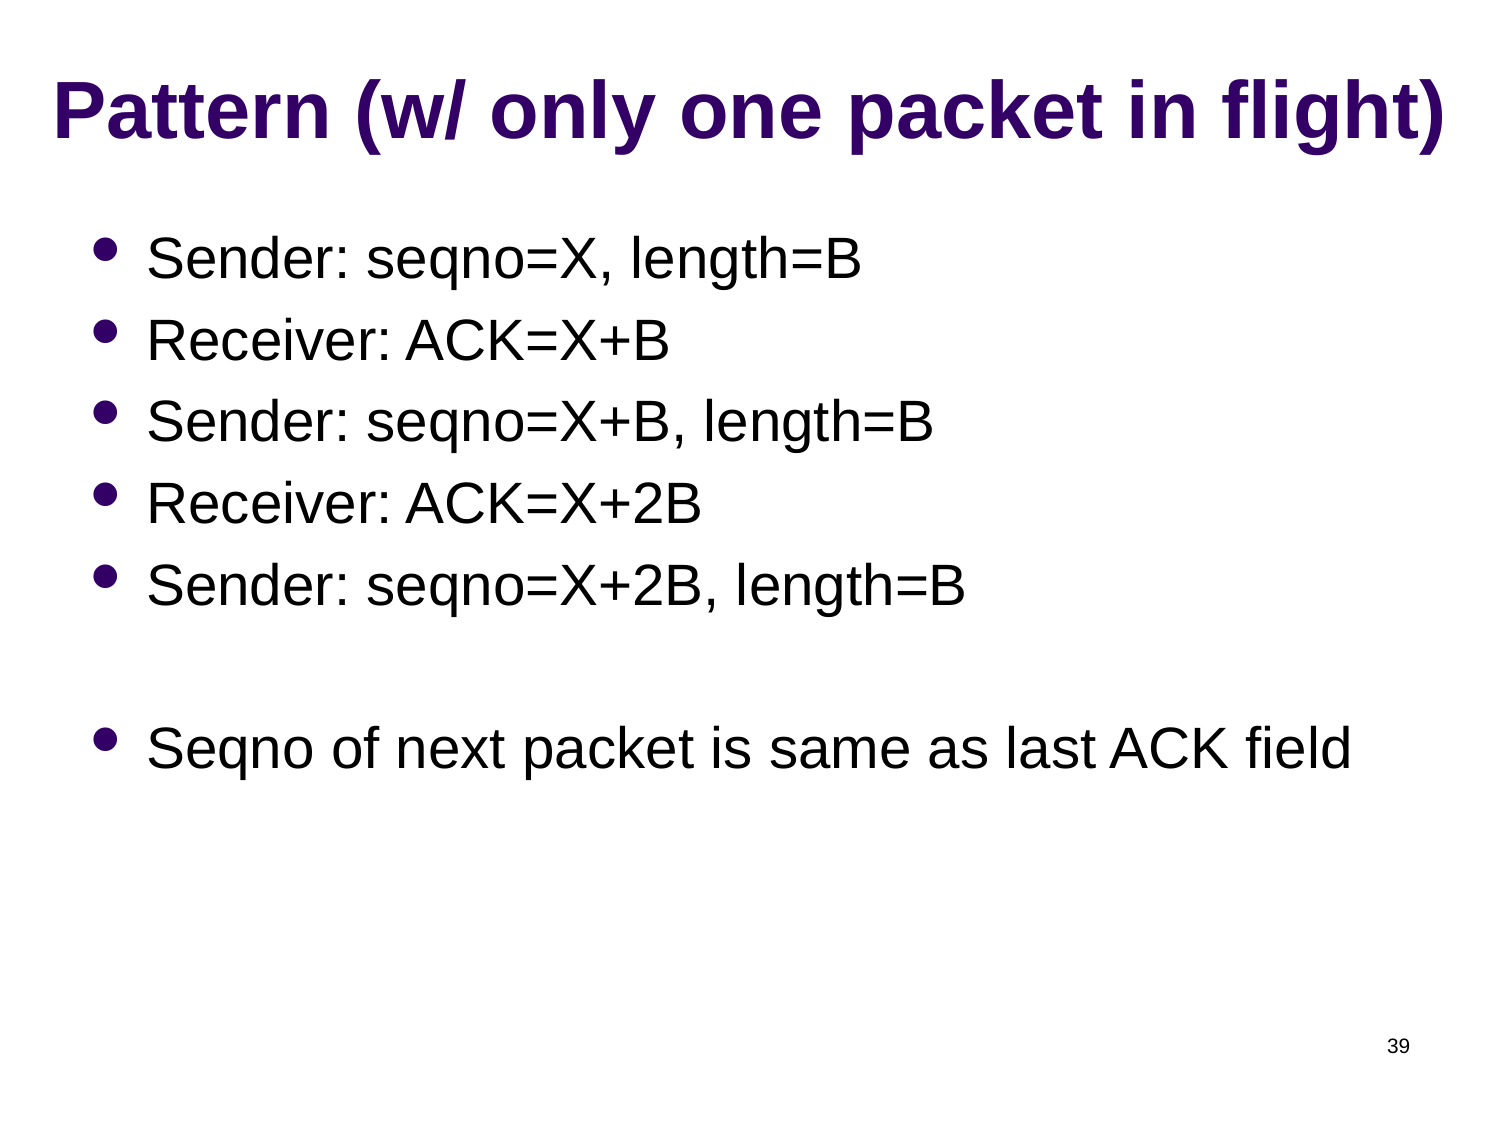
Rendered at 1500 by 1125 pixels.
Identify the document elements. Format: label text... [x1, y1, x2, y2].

slide_number 39 [1074, 1024, 1426, 1101]
list Sender: seqno=X, length=B Receiver: ACK=X+B Sender: seqno=X+B, length=B Receiver: ACK=X+2B Sender: seqno=X+2B, length=B Seqno of next packet is same as last ACK field [75, 212, 1475, 1006]
title Pattern (w/ only one packet in flight) [0, 20, 1500, 163]
